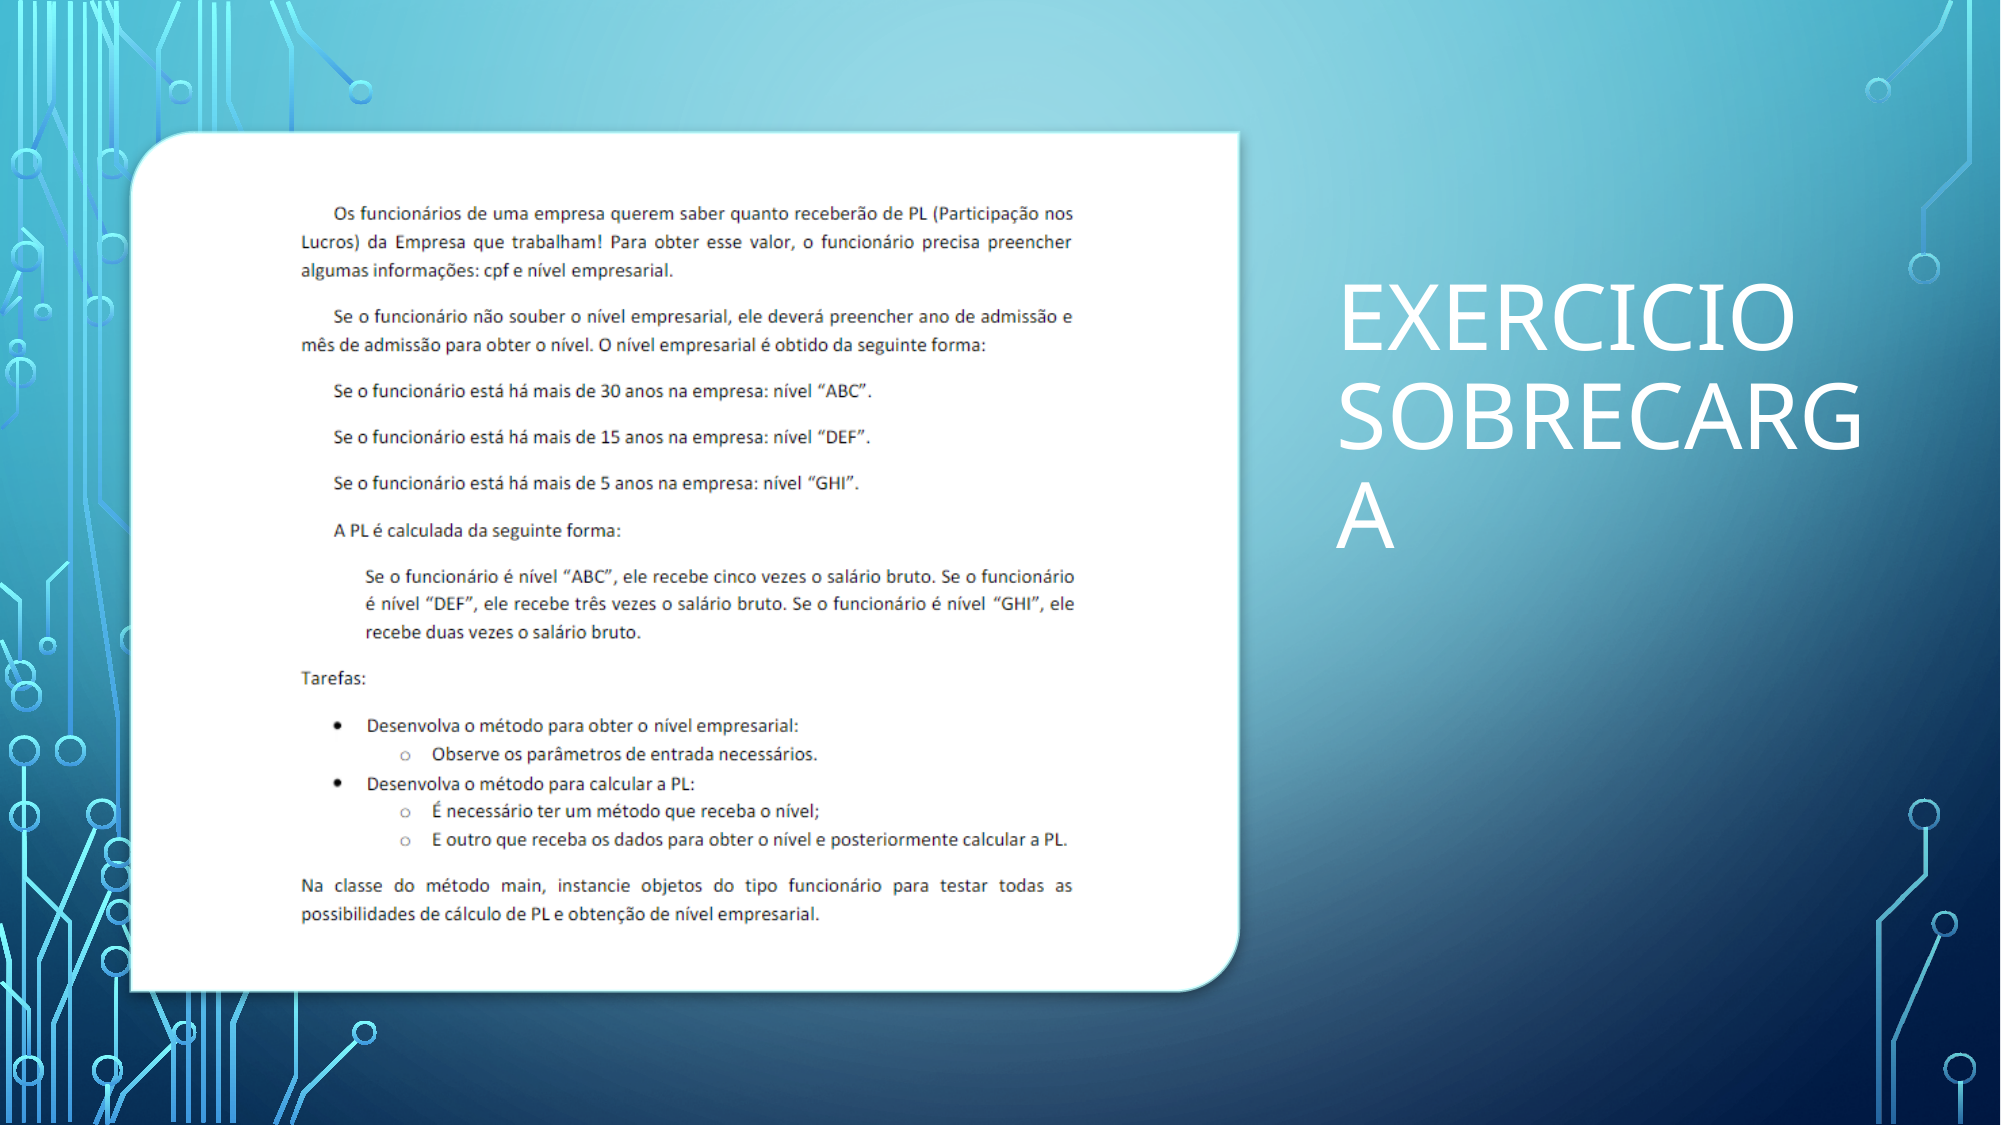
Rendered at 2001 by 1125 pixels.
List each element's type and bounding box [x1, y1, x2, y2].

picture [183, 0, 2000, 1125]
text_box [0, 0, 379, 1125]
